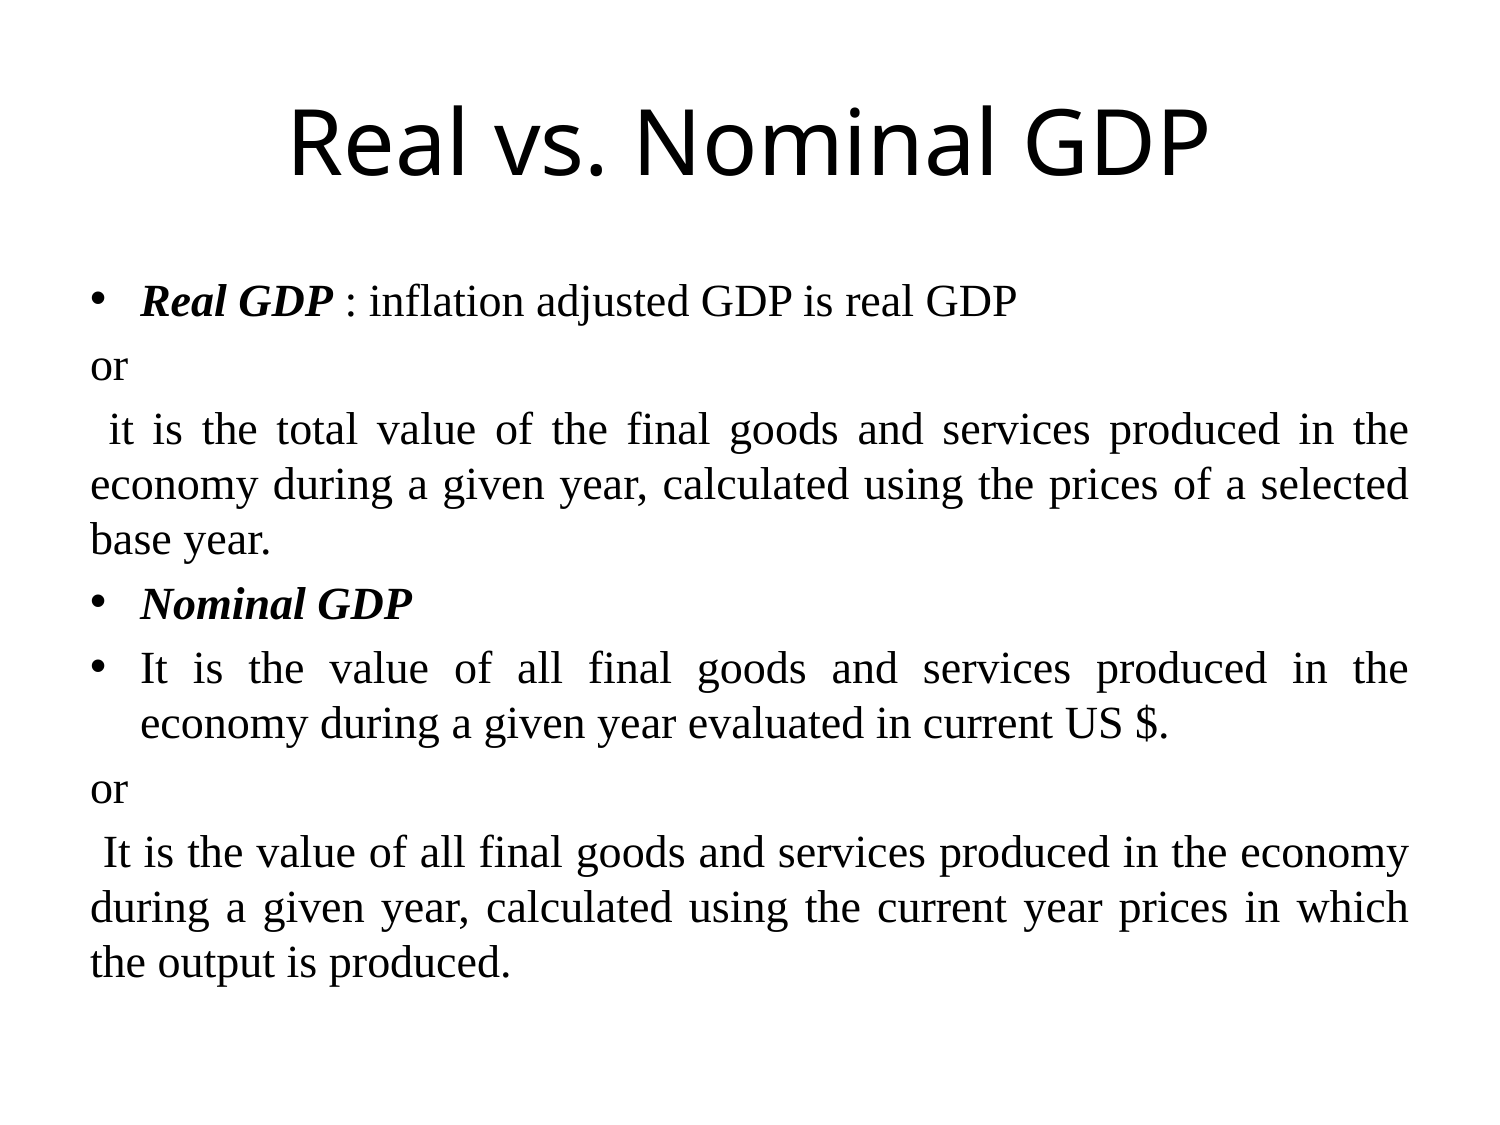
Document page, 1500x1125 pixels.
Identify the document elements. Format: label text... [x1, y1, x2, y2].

title Real vs. Nominal GDP [75, 45, 1425, 233]
list Real GDP : inflation adjusted GDP is real GDP or it is the total value of the final goods and services produced in the economy during a given year, calculated using the prices of a selected base year. Nominal GDP It is the value of all final goods and services produced in the economy during a given year evaluated in current US $. or It is the value of all final goods and services produced in the economy during a given year, calculated using the current year prices in which the output is produced. [75, 262, 1425, 1005]
